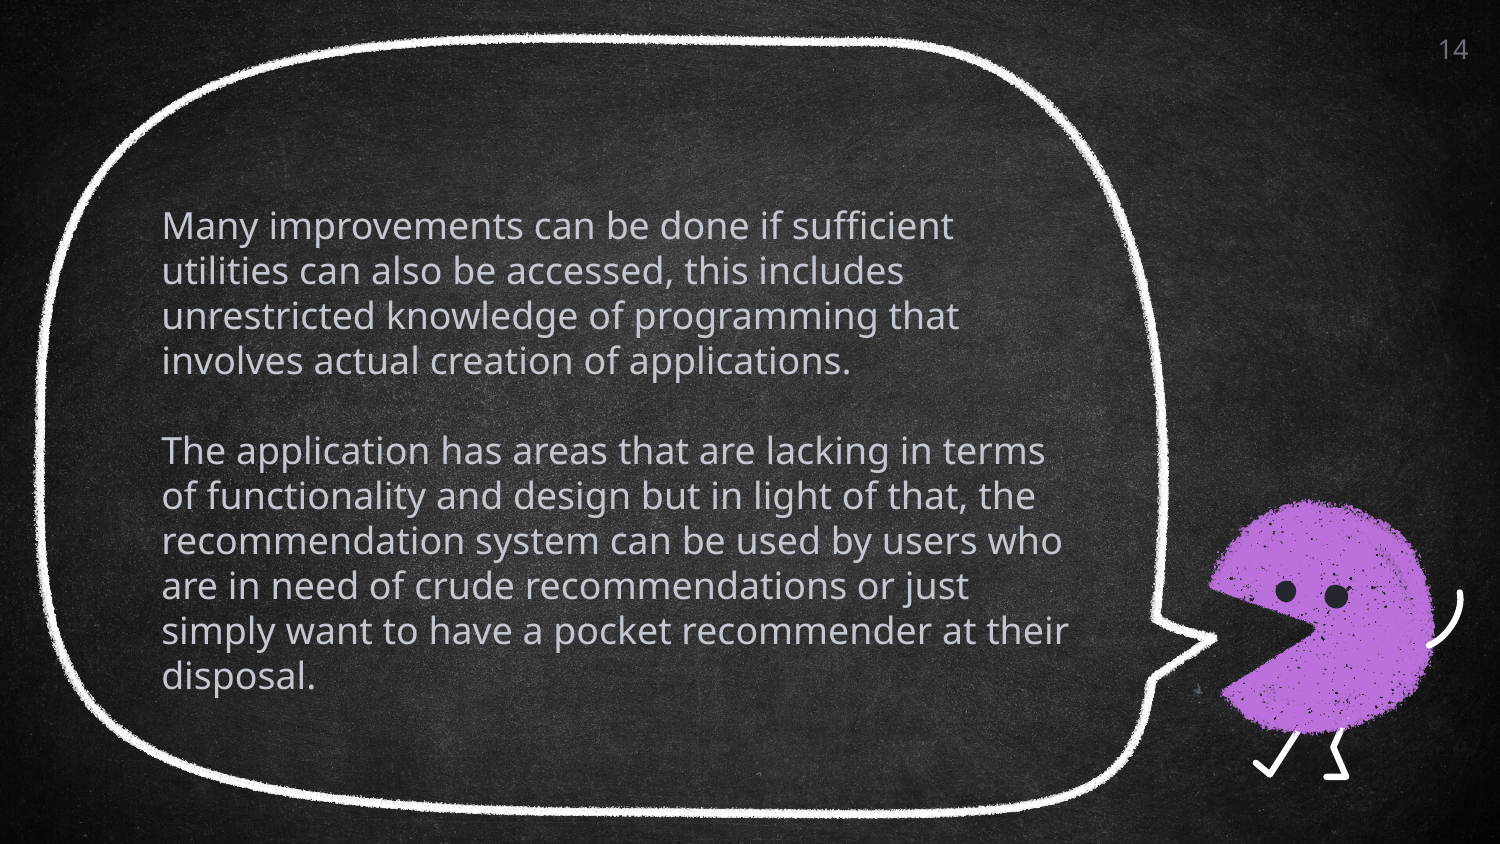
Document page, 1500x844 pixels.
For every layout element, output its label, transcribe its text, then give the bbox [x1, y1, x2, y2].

picture [0, 0, 1500, 844]
slide_number 14 [1378, 32, 1469, 98]
text_box Many improvements can be done if sufficient utilities can also be accessed, this includes unrestricted knowledge of programming that involves actual creation of applications. The application has areas that are lacking in terms of functionality and design but in light of that, the recommendation system can be used by users who are in need of crude recommendations or just simply want to have a pocket recommender at their disposal. [146, 194, 1089, 844]
